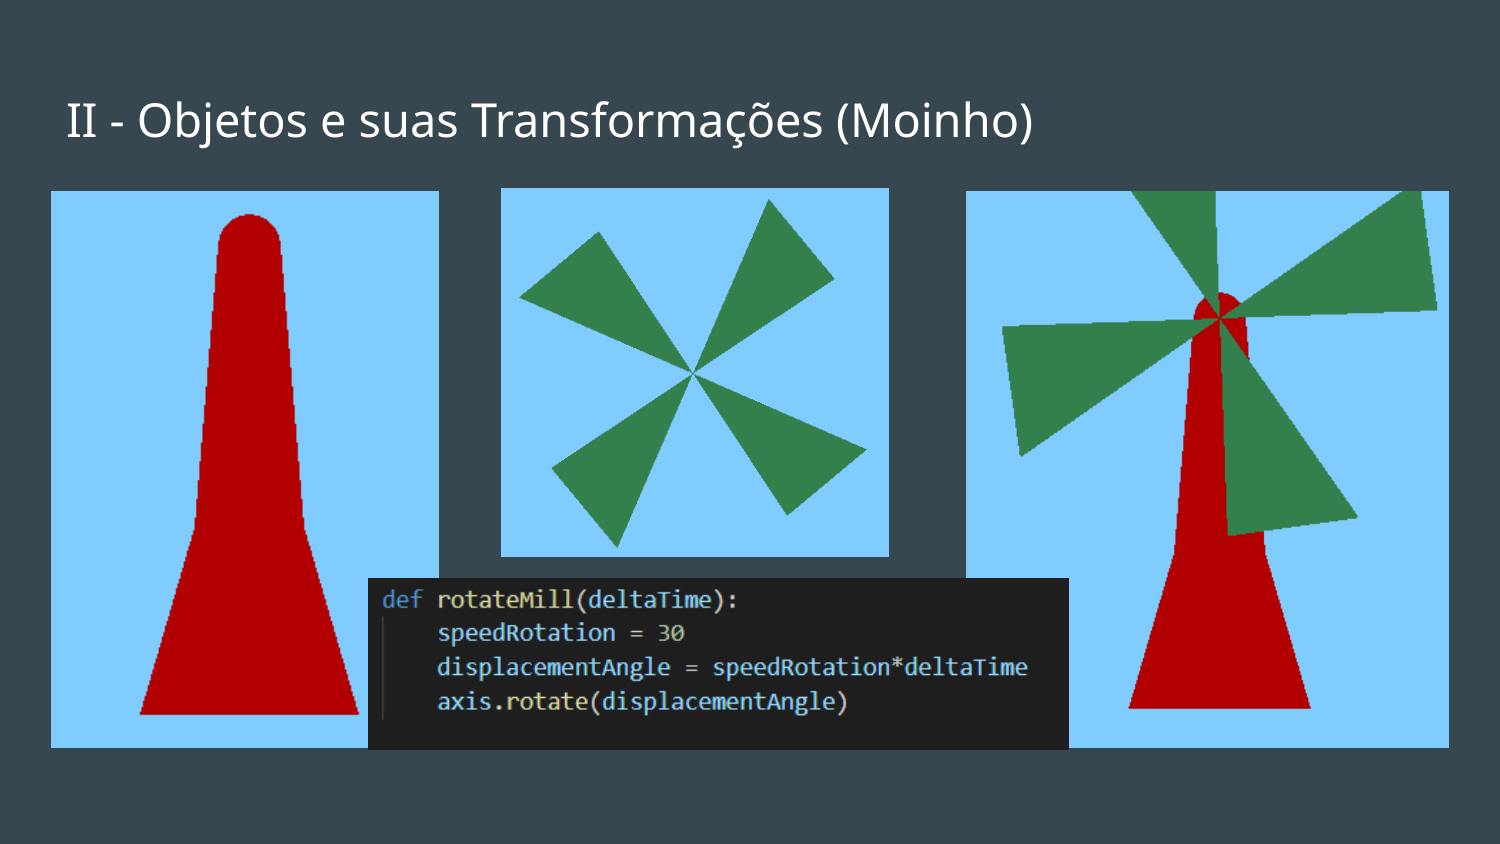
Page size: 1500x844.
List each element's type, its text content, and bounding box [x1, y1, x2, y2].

picture [500, 188, 889, 557]
title II - Objetos e suas Transformações (Moinho) [51, 72, 1449, 167]
picture [50, 190, 1450, 750]
